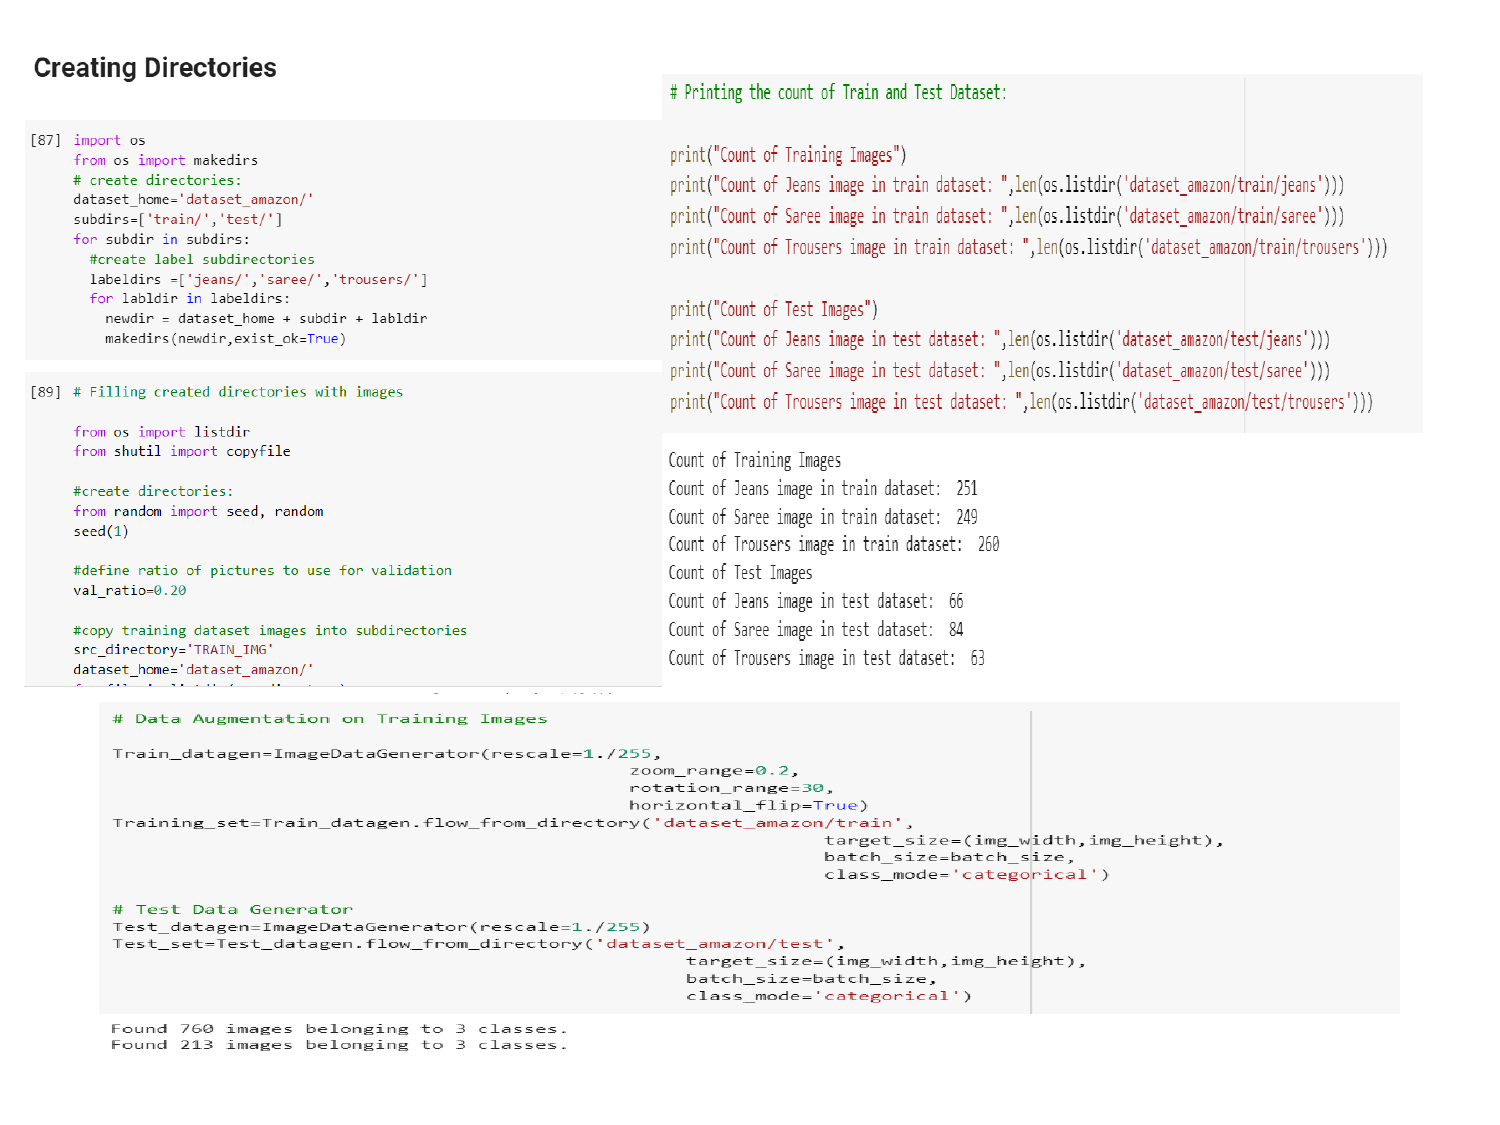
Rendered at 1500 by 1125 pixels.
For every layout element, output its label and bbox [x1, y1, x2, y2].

picture [24, 51, 1423, 698]
picture [99, 702, 1401, 1063]
